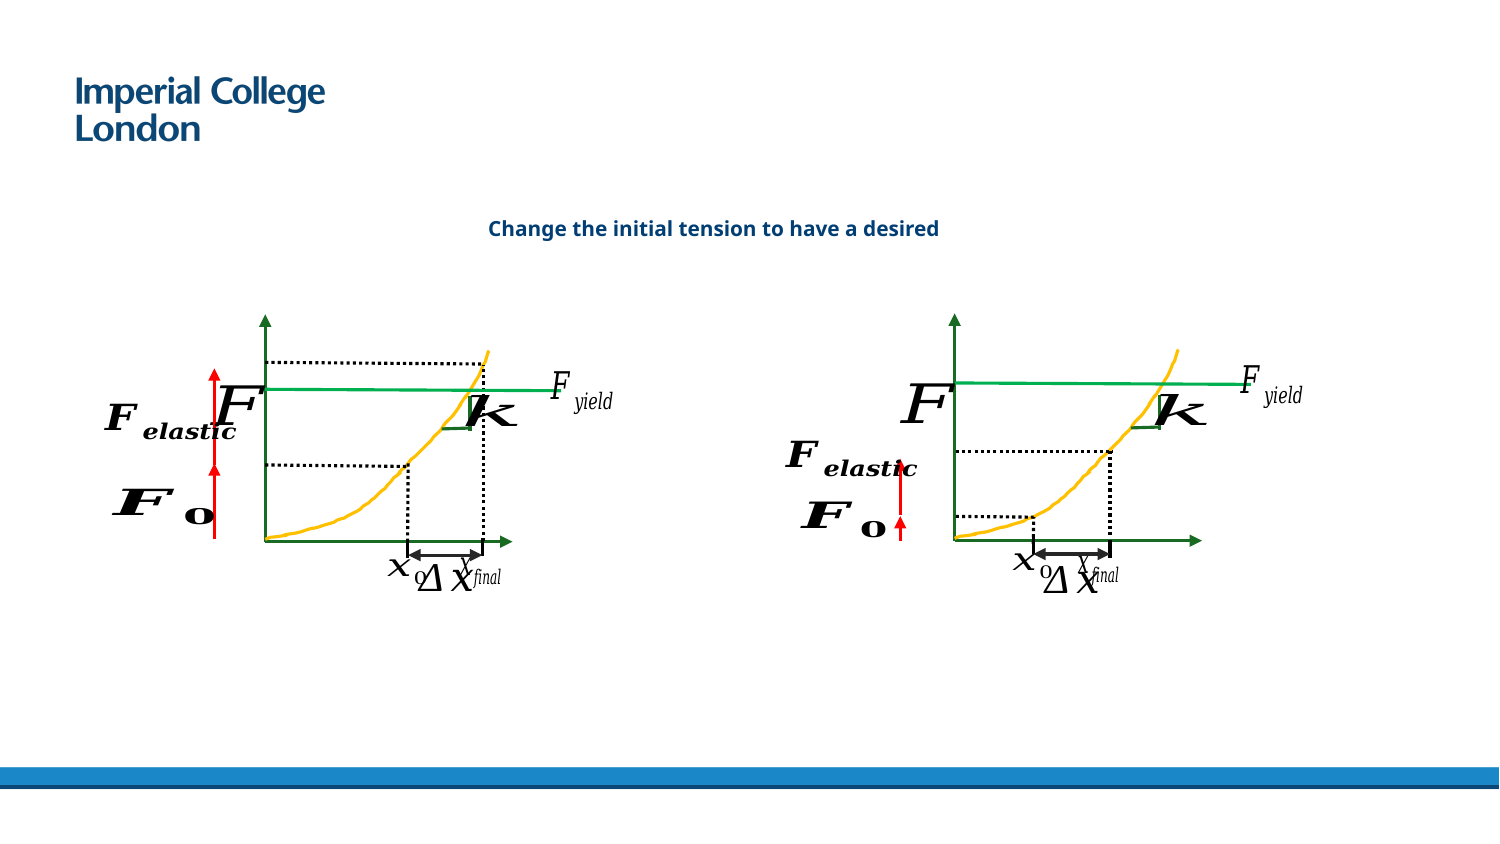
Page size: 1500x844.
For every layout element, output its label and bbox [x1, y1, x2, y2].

text_box [101, 313, 526, 590]
picture [0, 0, 1499, 844]
text_box [264, 388, 562, 392]
text_box [782, 312, 1215, 588]
